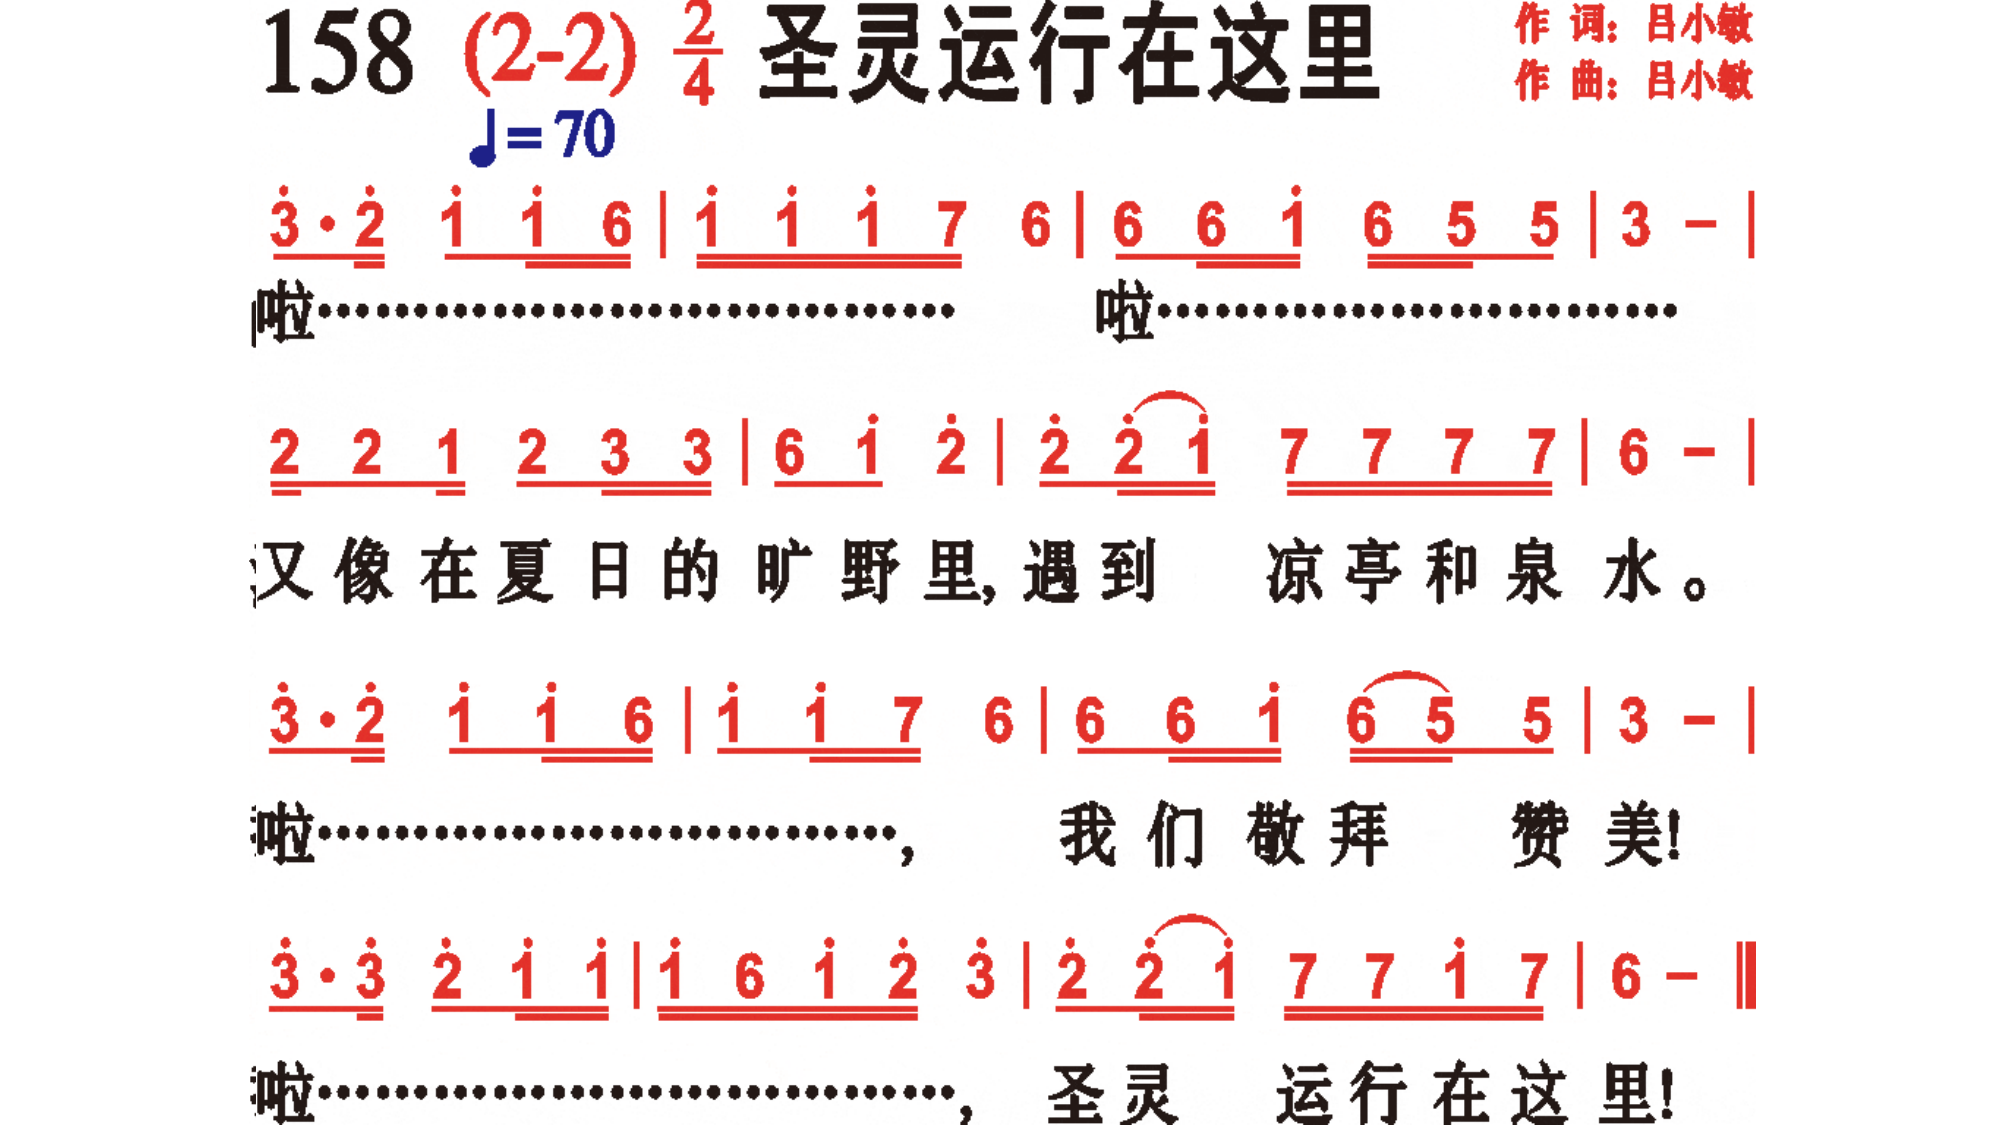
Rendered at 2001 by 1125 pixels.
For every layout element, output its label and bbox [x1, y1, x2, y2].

picture [249, 0, 1756, 1125]
